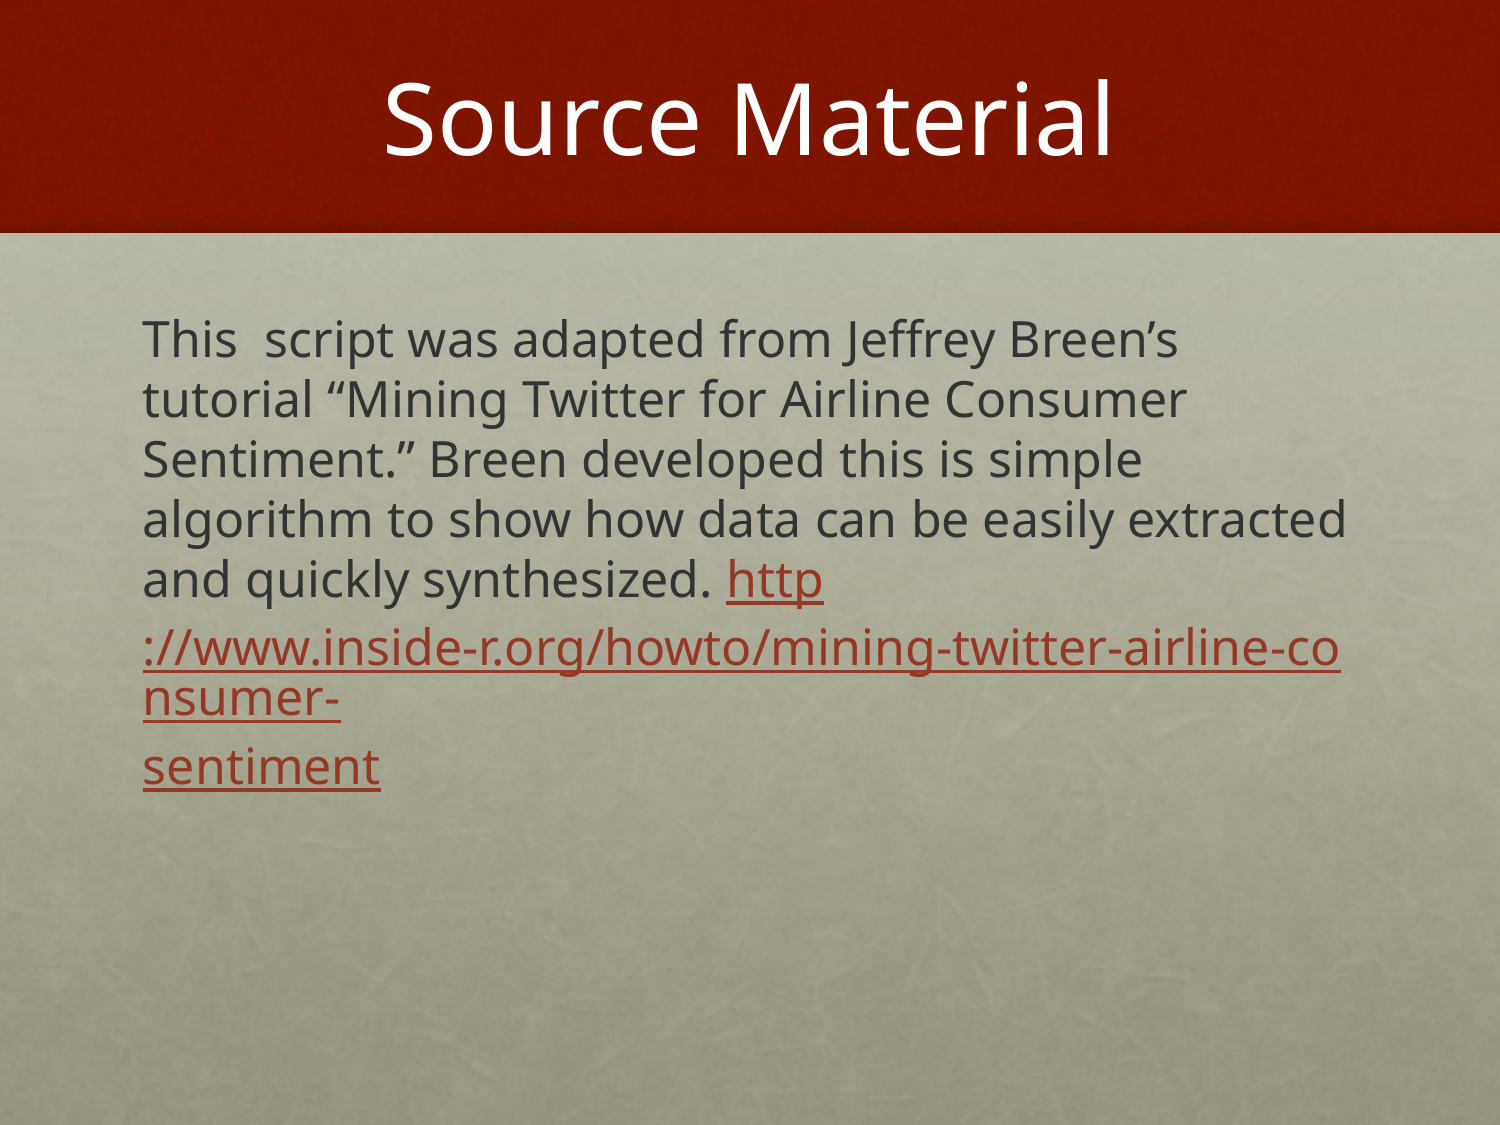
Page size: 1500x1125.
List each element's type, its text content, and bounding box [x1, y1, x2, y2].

title Source Material [127, 10, 1372, 221]
list This script was adapted from Jeffrey Breen’s tutorial “Mining Twitter for Airline Consumer Sentiment.” Breen developed this is simple algorithm to show how data can be easily extracted and quickly synthesized. http://www.inside-r.org/howto/mining-twitter-airline-consumer-sentiment [127, 299, 1372, 1005]
picture [0, 214, 1500, 1125]
